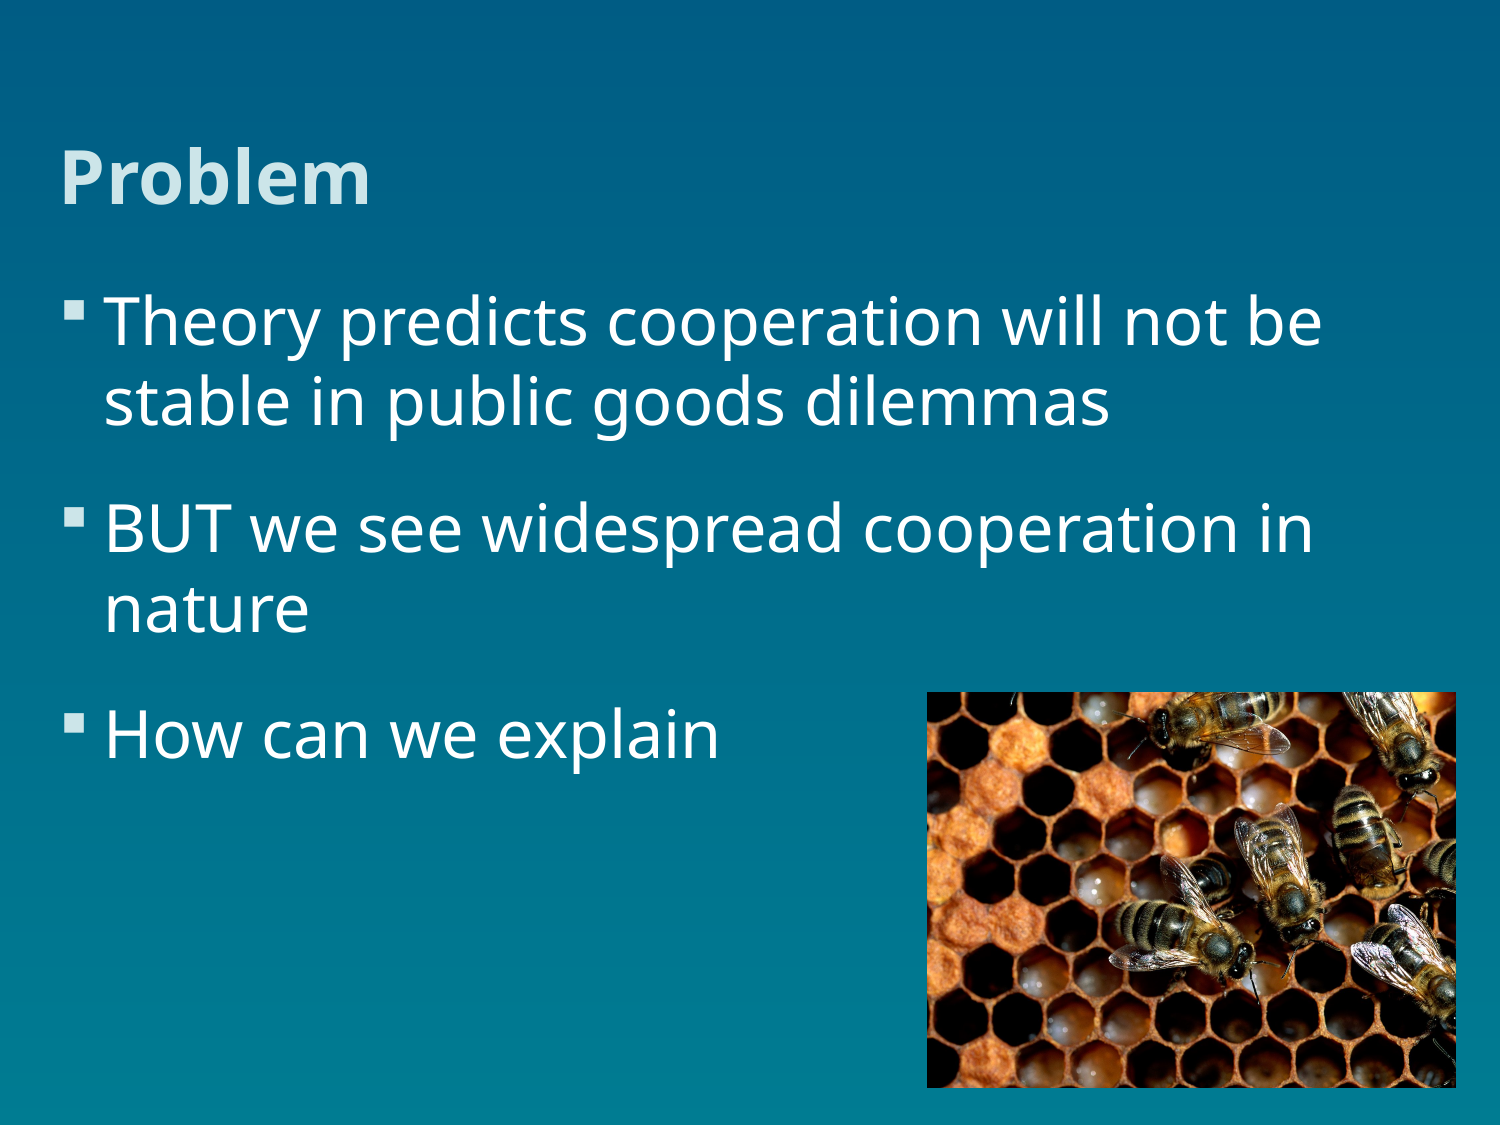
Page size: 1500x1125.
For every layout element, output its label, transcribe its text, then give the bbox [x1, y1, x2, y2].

list Theory predicts cooperation will not be stable in public goods dilemmas BUT we see widespread cooperation in nature How can we explain this? [58, 278, 1442, 1018]
title Problem [58, 0, 1442, 220]
picture [926, 693, 1458, 1089]
